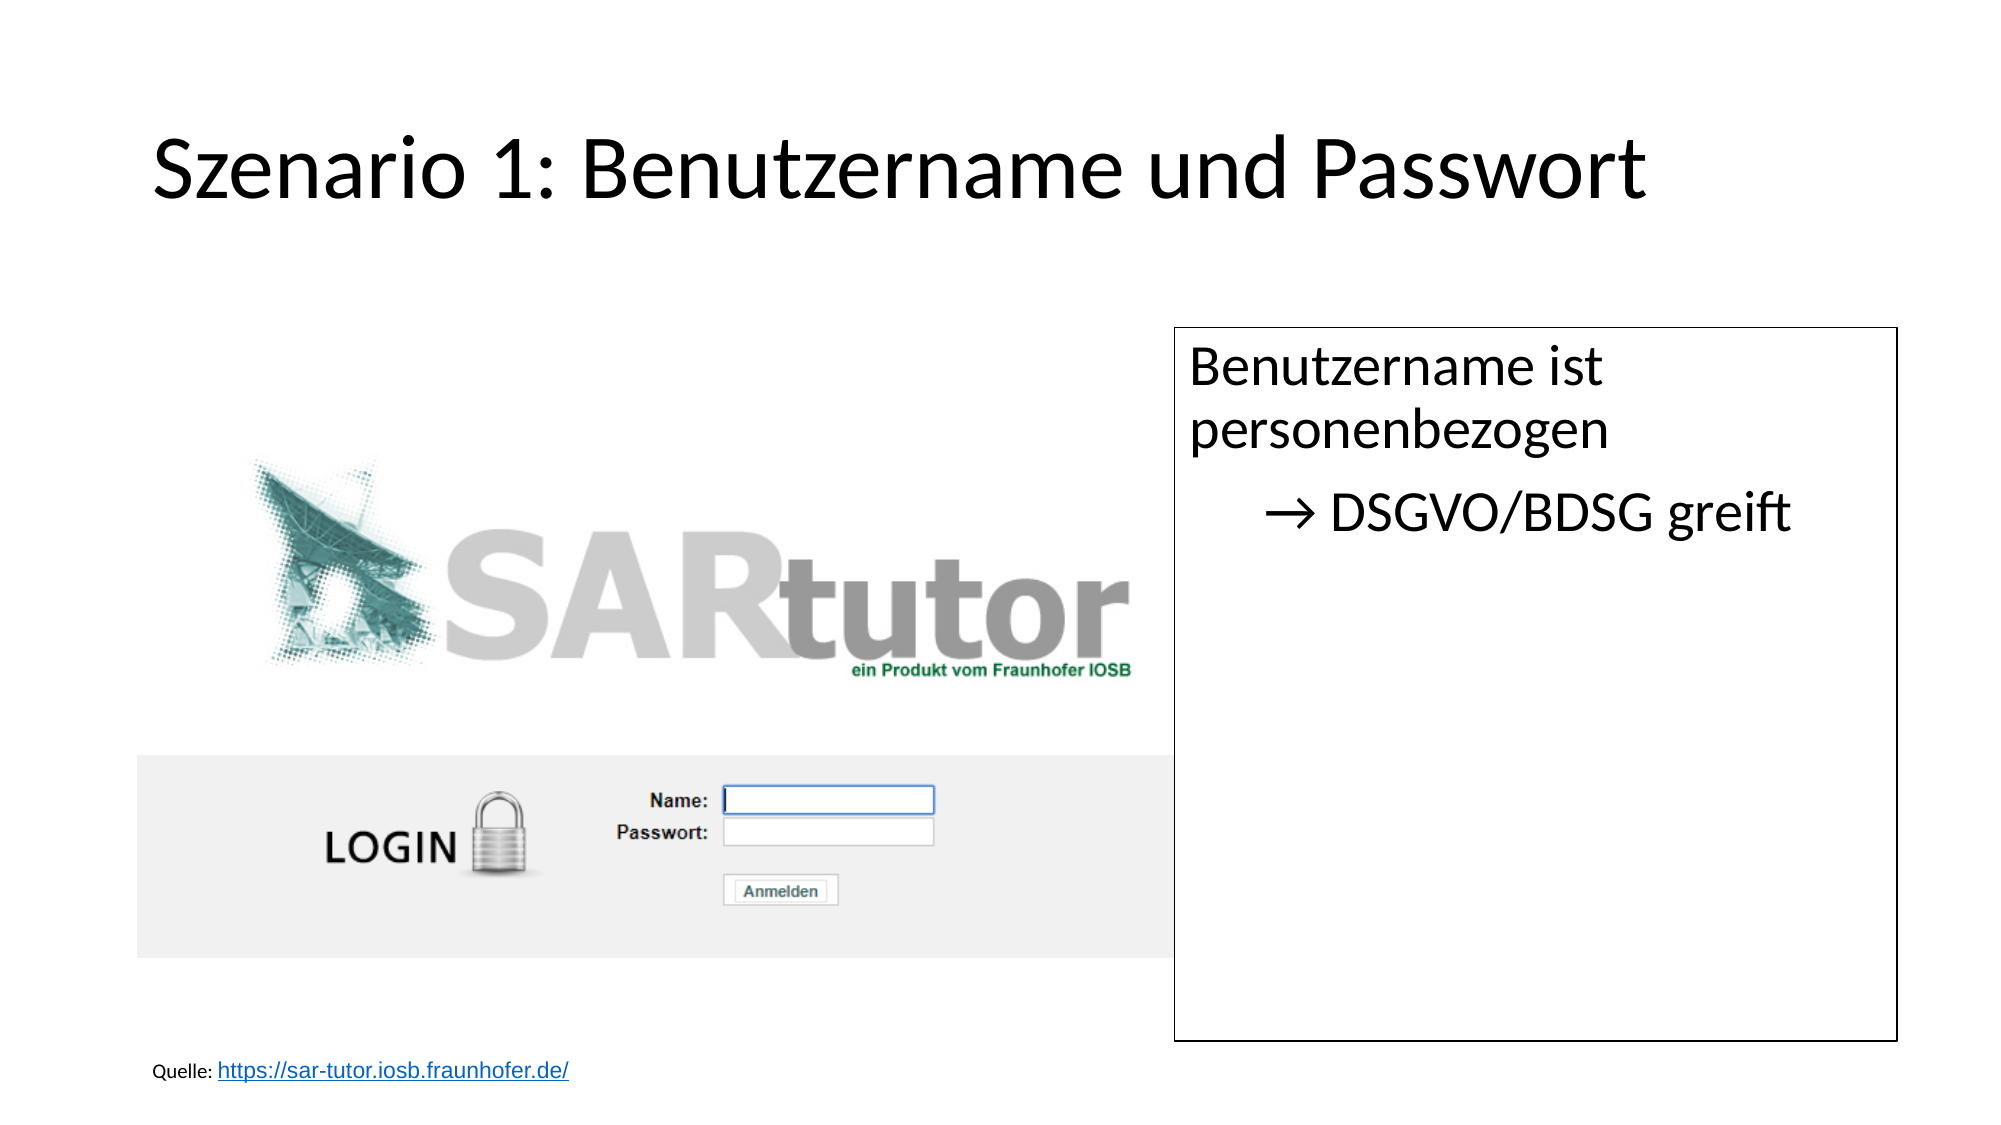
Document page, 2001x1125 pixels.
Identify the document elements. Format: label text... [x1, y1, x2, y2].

picture [137, 385, 1175, 958]
title Szenario 1: Benutzername und Passwort [137, 59, 1863, 278]
text_box Quelle: https://sar-tutor.iosb.fraunhofer.de/ [137, 1041, 1068, 1091]
list Benutzername ist personenbezogen → DSGVO/BDSG greift [1174, 327, 1898, 1042]
